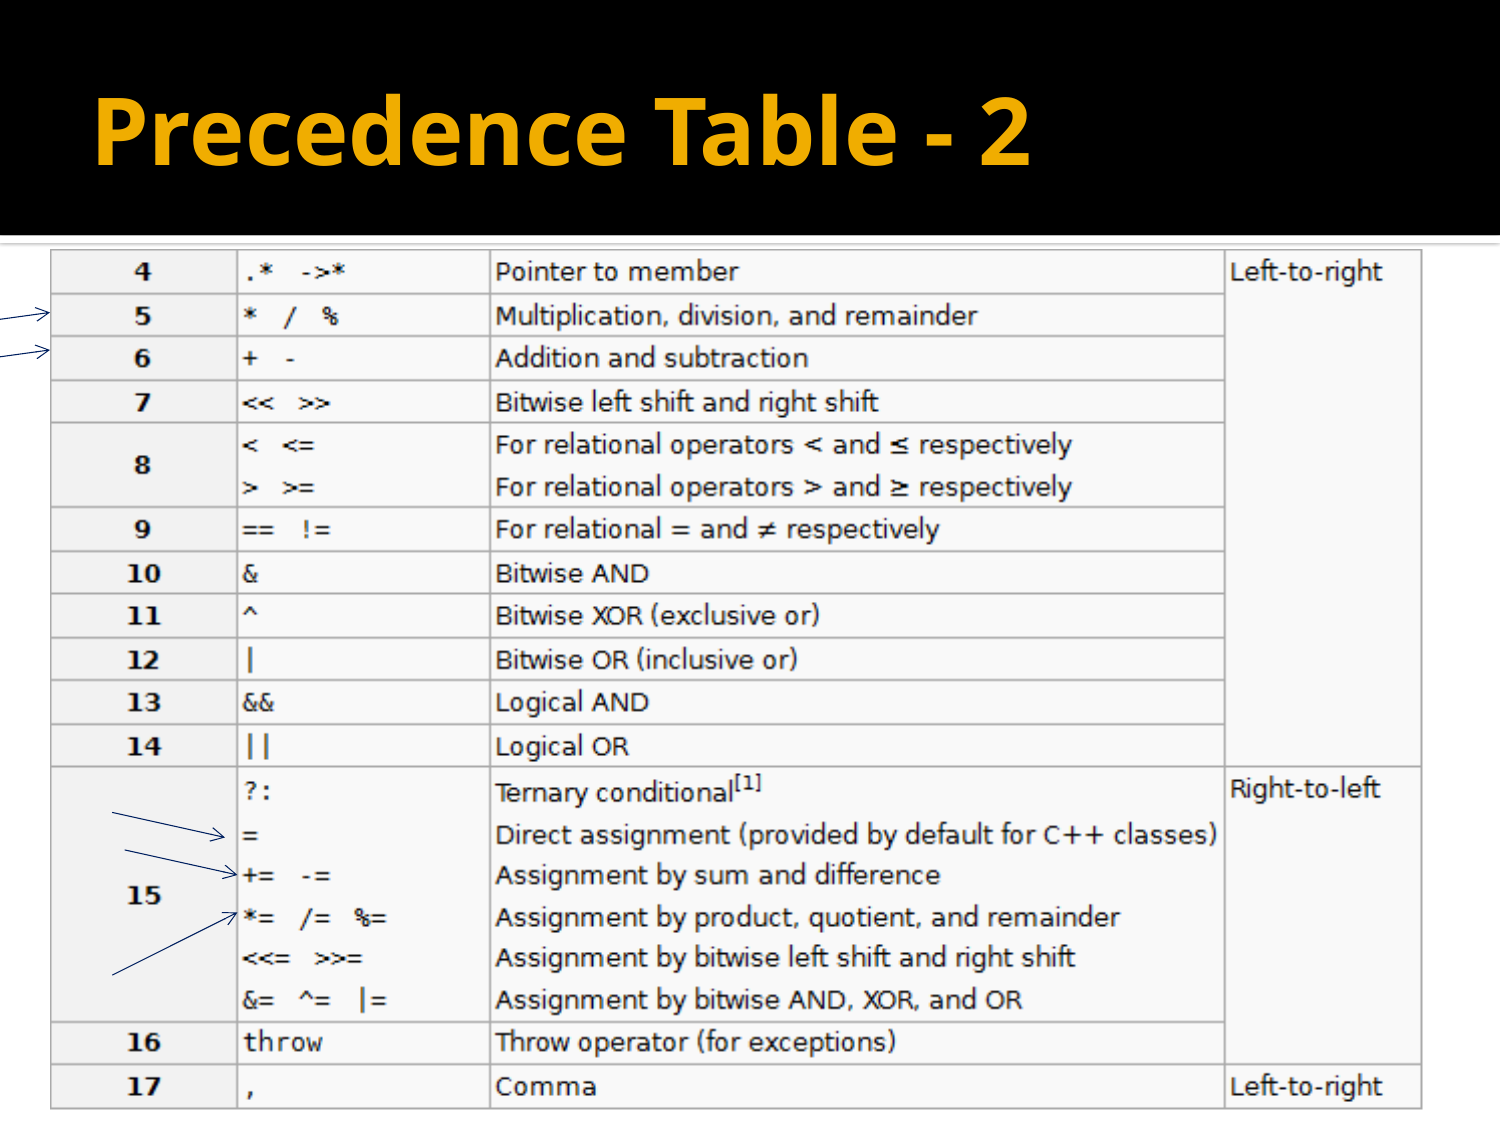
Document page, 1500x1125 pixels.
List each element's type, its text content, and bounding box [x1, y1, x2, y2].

picture [49, 249, 1425, 1112]
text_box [0, 349, 50, 357]
title Precedence Table - 2 [75, 25, 1425, 231]
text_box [112, 912, 238, 975]
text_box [124, 849, 238, 875]
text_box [0, 312, 50, 320]
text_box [112, 812, 225, 838]
